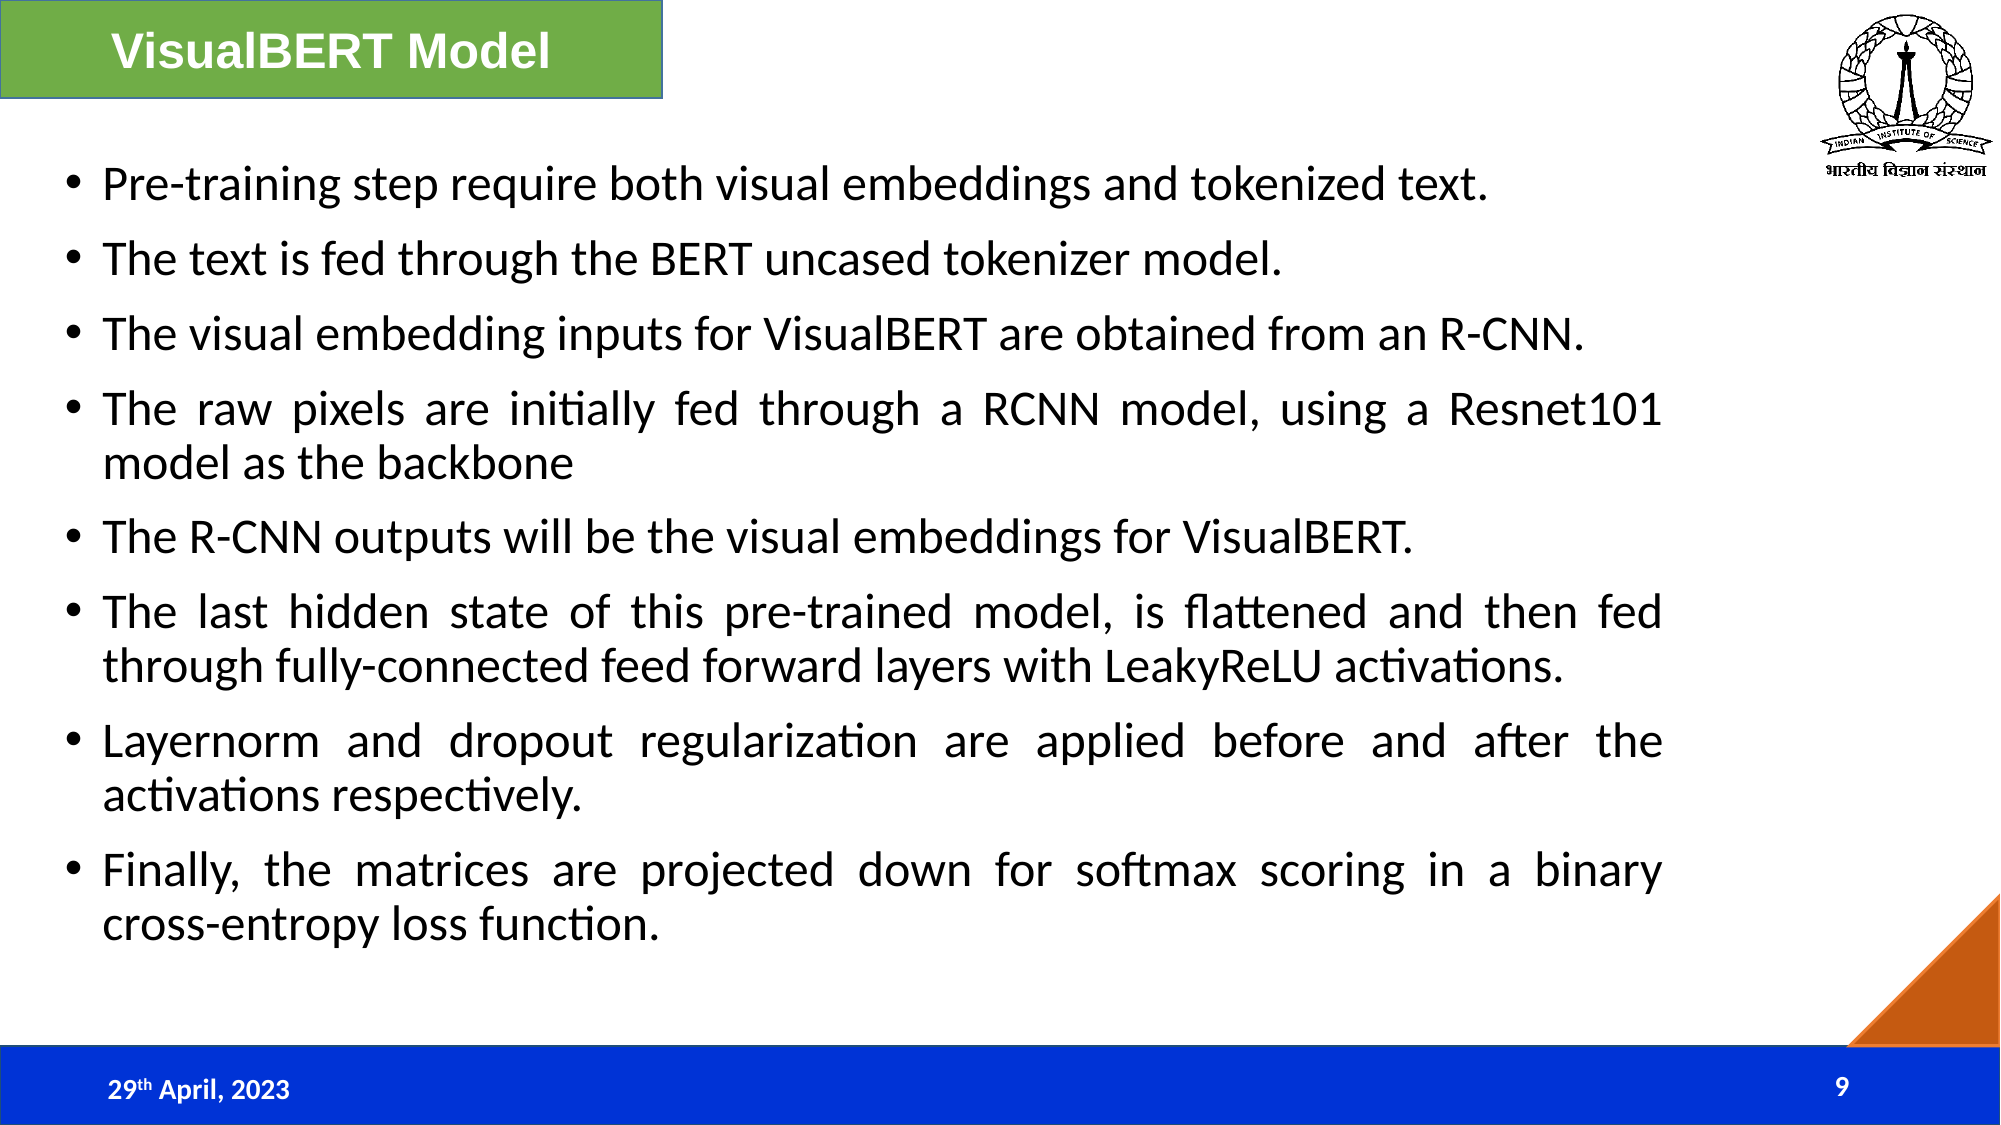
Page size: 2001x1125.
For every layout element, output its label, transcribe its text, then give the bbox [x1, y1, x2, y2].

text_box [0, 1045, 2000, 1125]
text_box [1846, 893, 2000, 1048]
picture [1737, 0, 2000, 215]
text_box 29th April, 2023 [92, 1057, 543, 1118]
text_box VisualBERT Model [0, 0, 663, 99]
list Pre-training step require both visual embeddings and tokenized text. The text is fed through the BERT uncased tokenizer model. The visual embedding inputs for VisualBERT are obtained from an R-CNN. The raw pixels are initially fed through a RCNN model, using a Resnet101 model as the backbone The R-CNN outputs will be the visual embeddings for VisualBERT. The last hidden state of this pre-trained model, is flattened and then fed through fully-connected feed forward layers with LeakyReLU activations. Layernorm and dropout regularization are applied before and after the activations respectively. Finally, the matrices are projected down for softmax scoring in a binary cross-entropy loss function. [49, 149, 1680, 1035]
slide_number 9 [1414, 1054, 1865, 1115]
